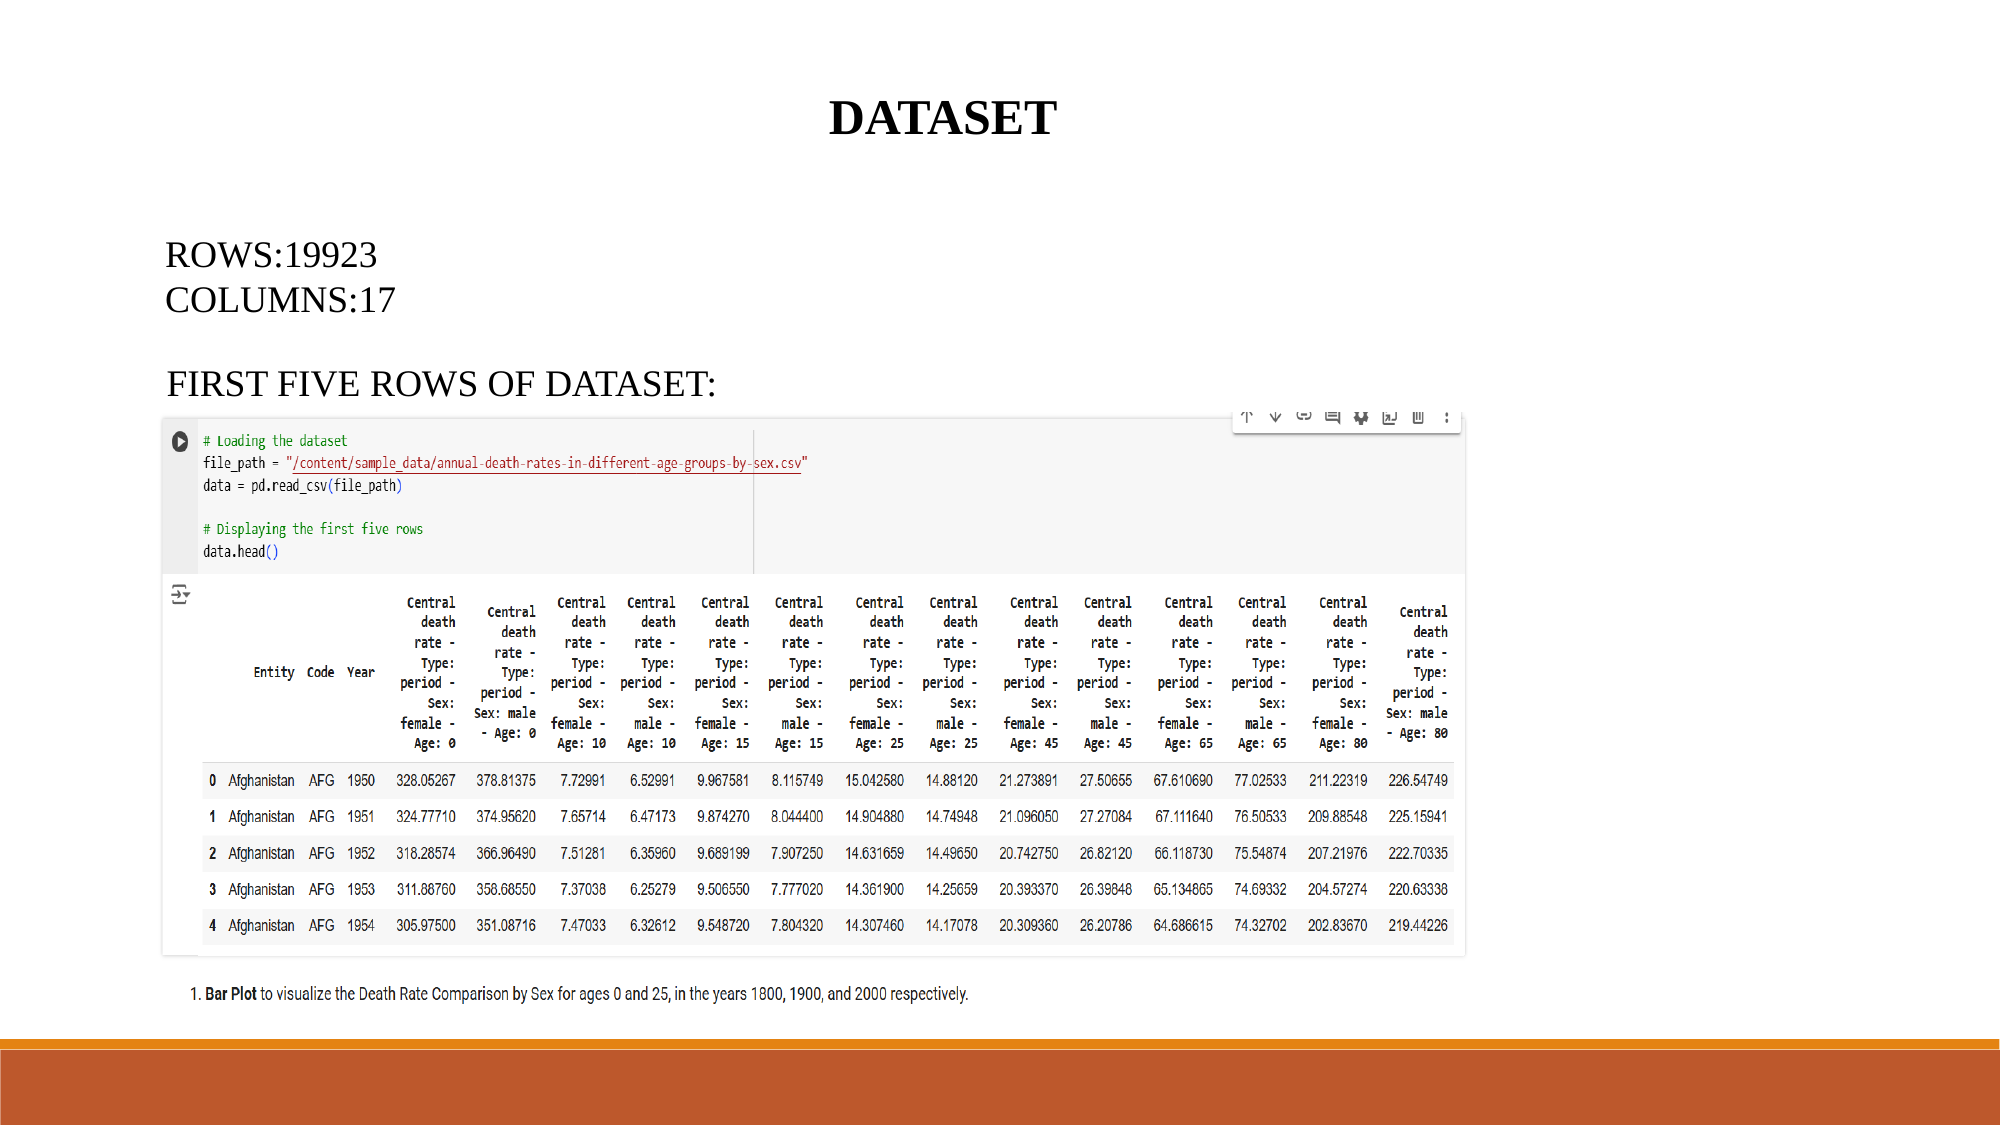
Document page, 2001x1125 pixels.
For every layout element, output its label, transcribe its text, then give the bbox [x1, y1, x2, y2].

picture [157, 411, 1468, 1007]
text_box DATASET [814, 77, 1073, 152]
text_box FIRST FIVE ROWS OF DATASET: [151, 351, 733, 412]
text_box ROWS:19923 COLUMNS:17 [150, 222, 412, 328]
